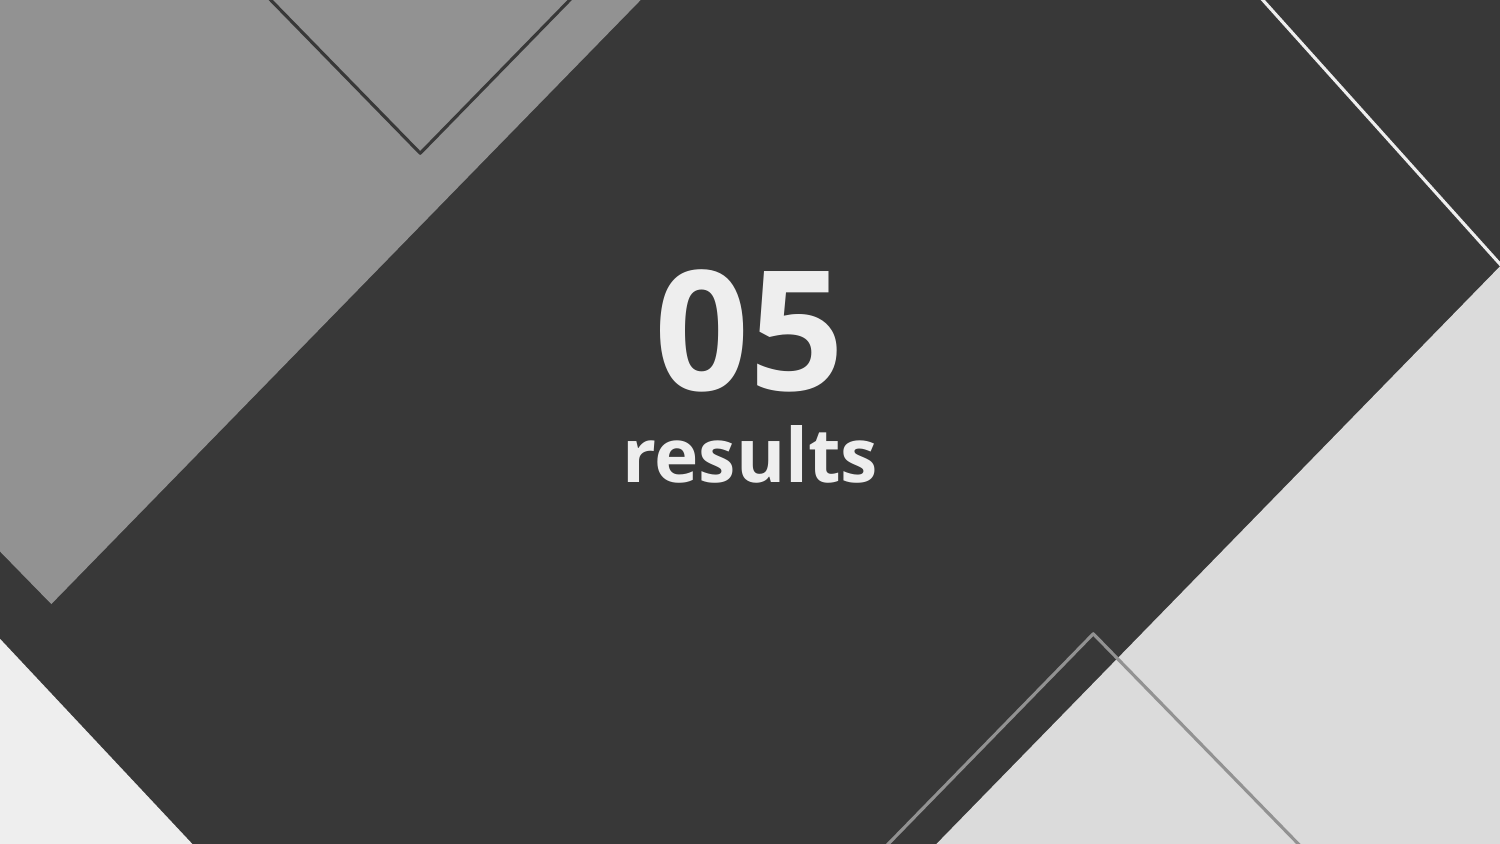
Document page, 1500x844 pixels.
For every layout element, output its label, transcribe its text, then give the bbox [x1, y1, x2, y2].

title 05 [499, 251, 1001, 395]
title results [248, 414, 1252, 491]
